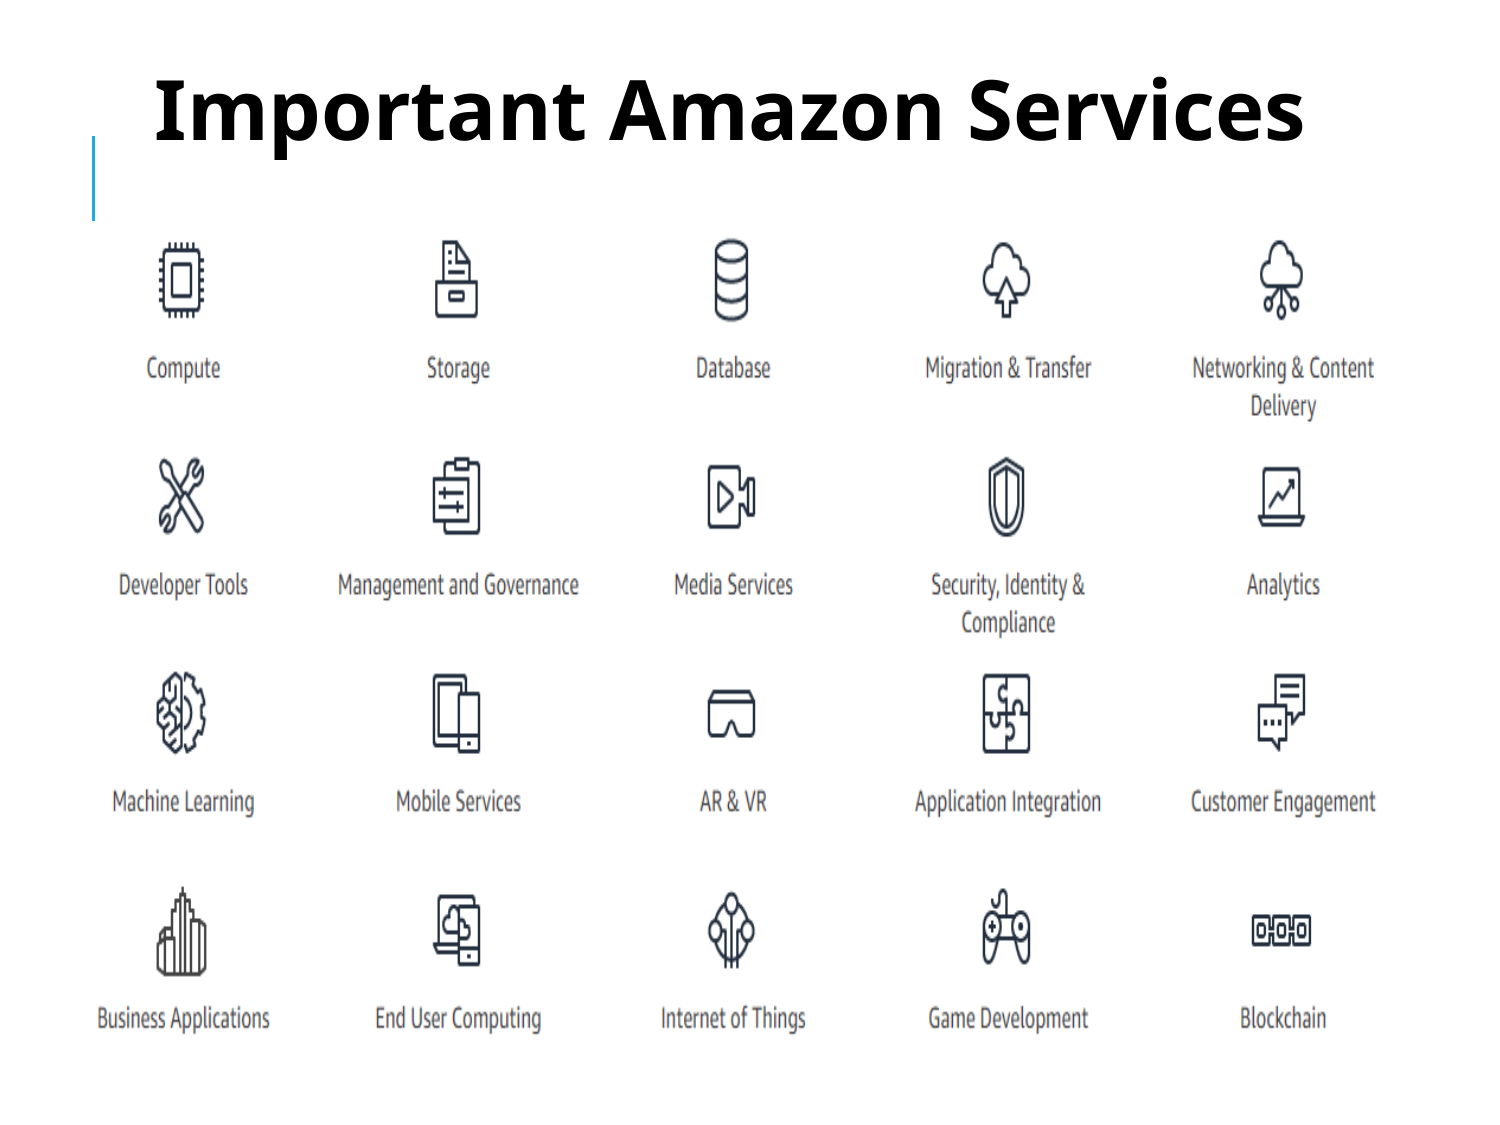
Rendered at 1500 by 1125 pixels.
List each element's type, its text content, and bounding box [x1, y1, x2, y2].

text_box Important Amazon Services [62, 50, 1400, 165]
picture [49, 221, 1438, 1088]
